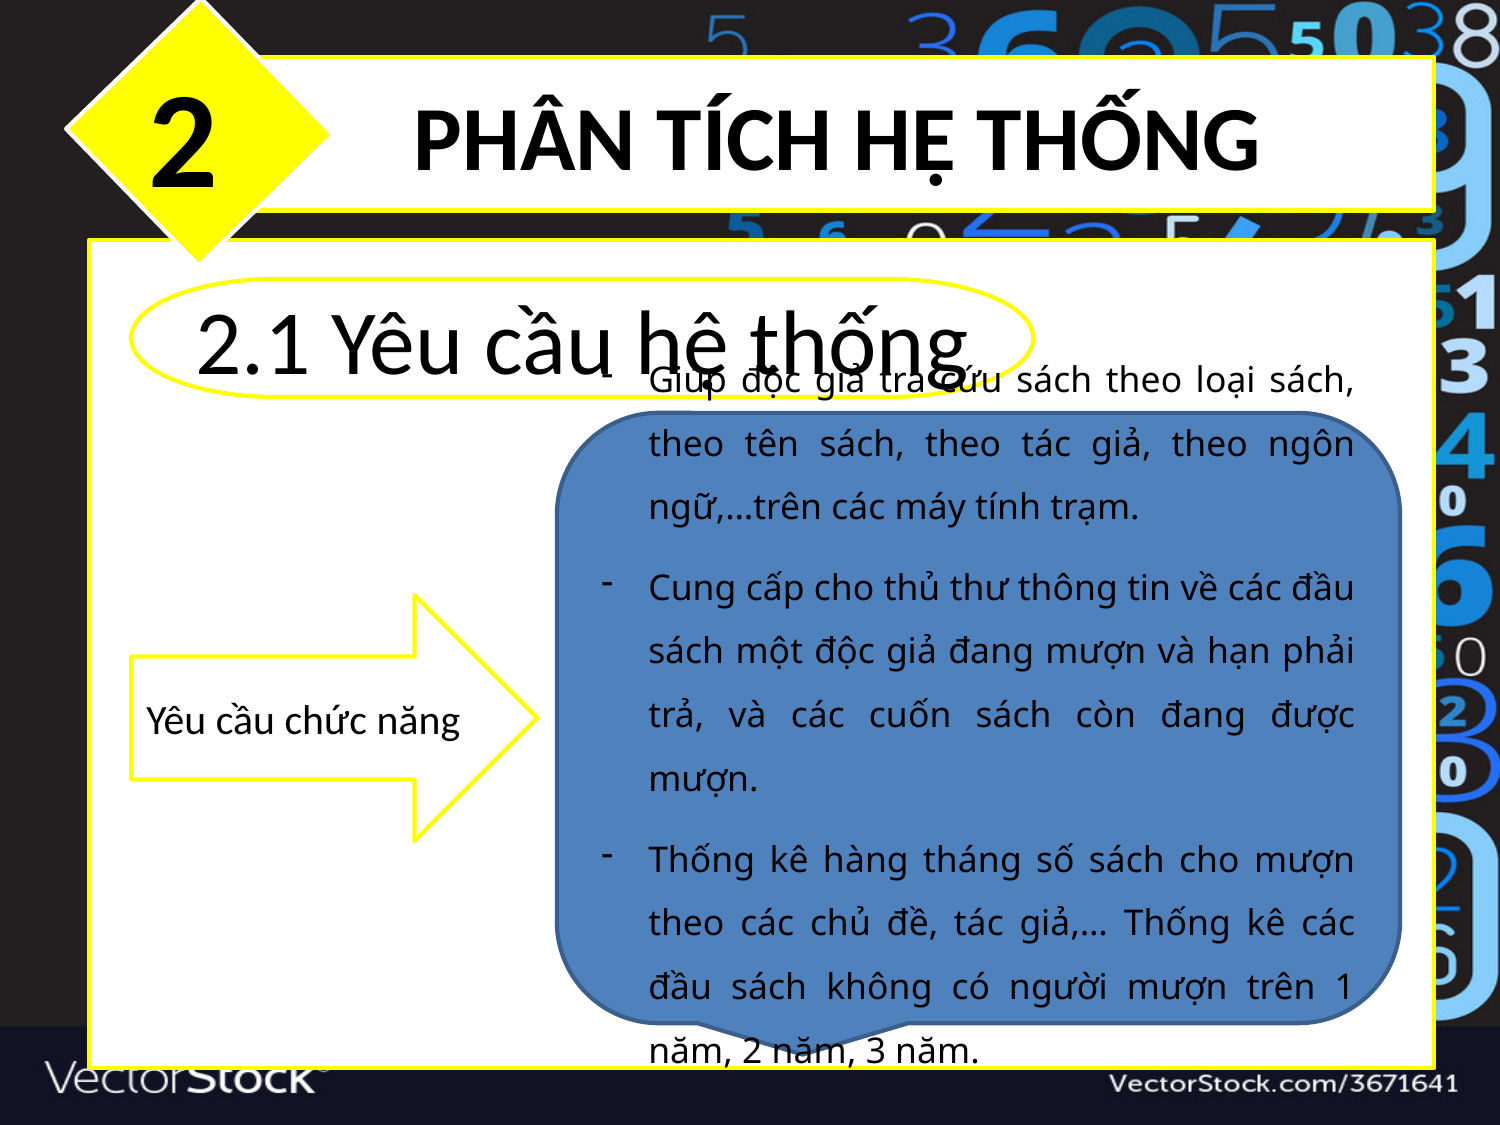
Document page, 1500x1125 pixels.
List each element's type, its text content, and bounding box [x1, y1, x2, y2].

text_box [105, 36, 294, 228]
text_box 2.1 Yêu cầu hệ thống [129, 276, 1036, 400]
picture [1436, 309, 1443, 320]
text_box Yêu cầu chức năng [129, 593, 540, 843]
picture [0, 0, 1500, 1125]
text_box [87, 238, 1436, 1070]
text_box PHÂN TÍCH HỆ THỐNG [299, 55, 1436, 213]
text_box Giúp độc giả tra cứu sách theo loại sách, theo tên sách, theo tác giả, theo ngôn ngữ,…trên các máy tính trạm. Cung cấp cho thủ thư thông tin về các đầu sách một độc giả đang mượn và hạn phải trả, và các cuốn sách còn đang được mượn. Thống kê hàng tháng số sách cho mượn theo các chủ đề, tác giả,… Thống kê các đầu sách không có người mượn trên 1 năm, 2 năm, 3 năm. [554, 410, 1403, 1057]
